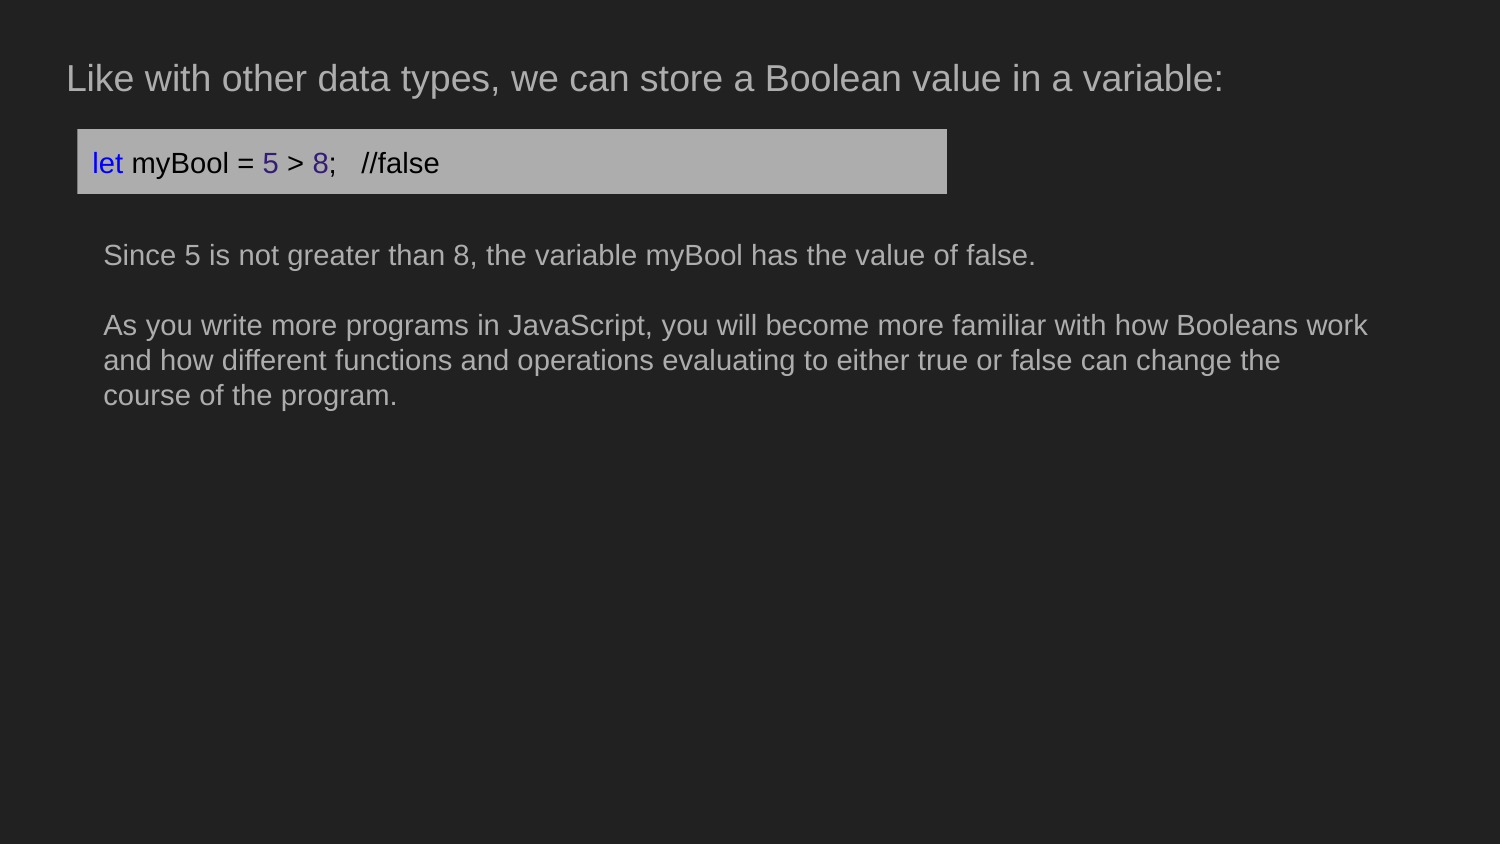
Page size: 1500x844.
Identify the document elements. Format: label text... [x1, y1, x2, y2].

list Like with other data types, we can store a Boolean value in a variable: [51, 31, 1449, 717]
text_box Since 5 is not greater than 8, the variable myBool has the value of false. As you write more programs in JavaScript, you will become more familiar with how Booleans work and how different functions and operations evaluating to either true or false can change the course of the program. [88, 221, 1393, 427]
text_box let myBool = 5 > 8; //false [77, 129, 947, 194]
